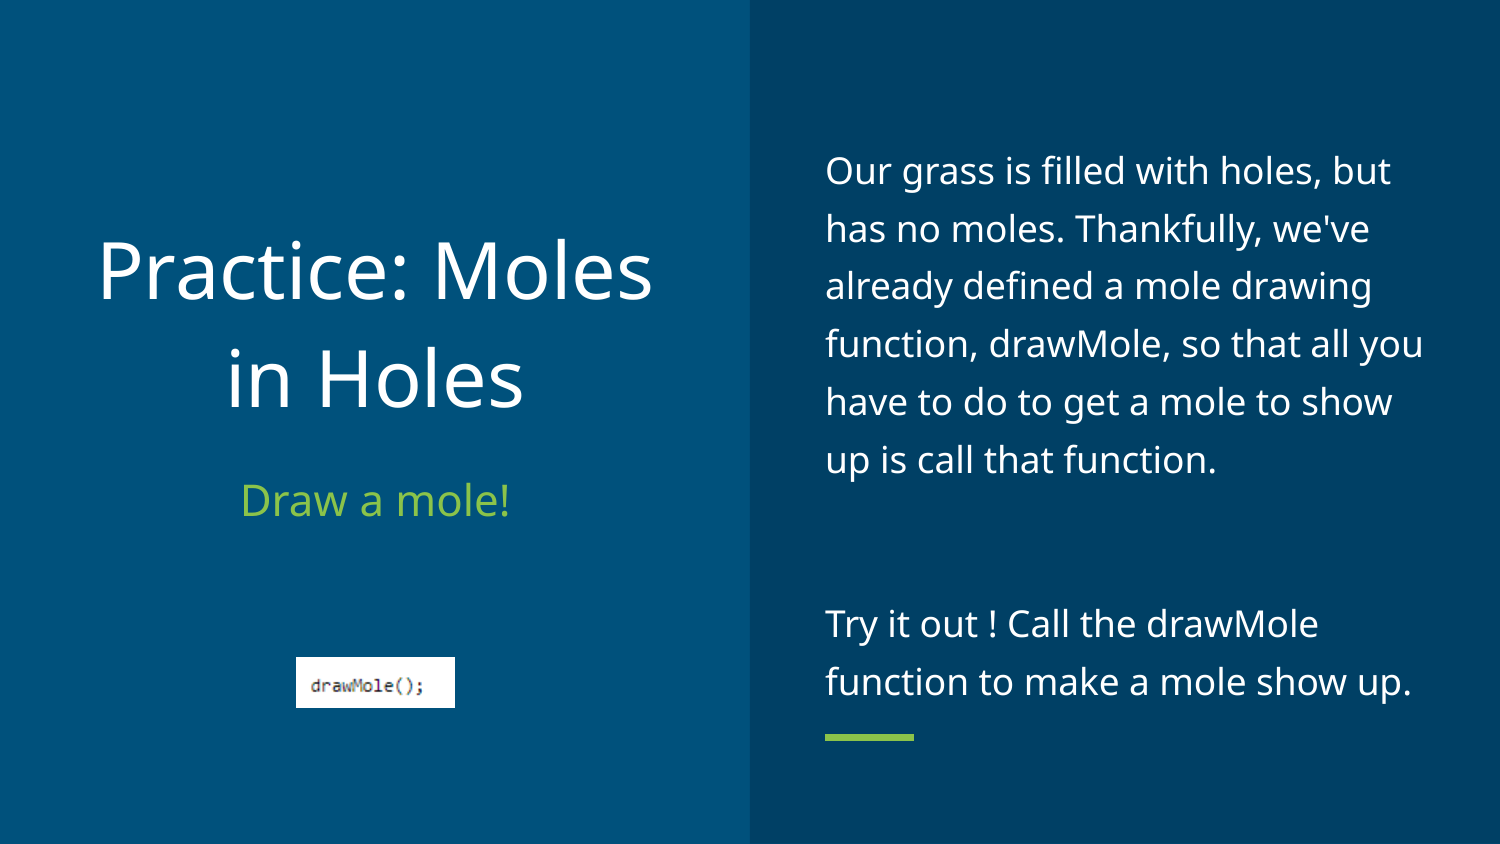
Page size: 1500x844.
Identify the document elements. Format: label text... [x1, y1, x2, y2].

picture [297, 658, 454, 707]
list Our grass is filled with holes, but has no moles. Thankfully, we've already defined a mole drawing function, drawMole, so that all you have to do to get a mole to show up is call that function. Try it out ! Call the drawMole function to make a mole show up. [810, 118, 1440, 725]
subtitle Draw a mole! [43, 454, 708, 675]
title Practice: Moles in Holes [43, 198, 708, 446]
